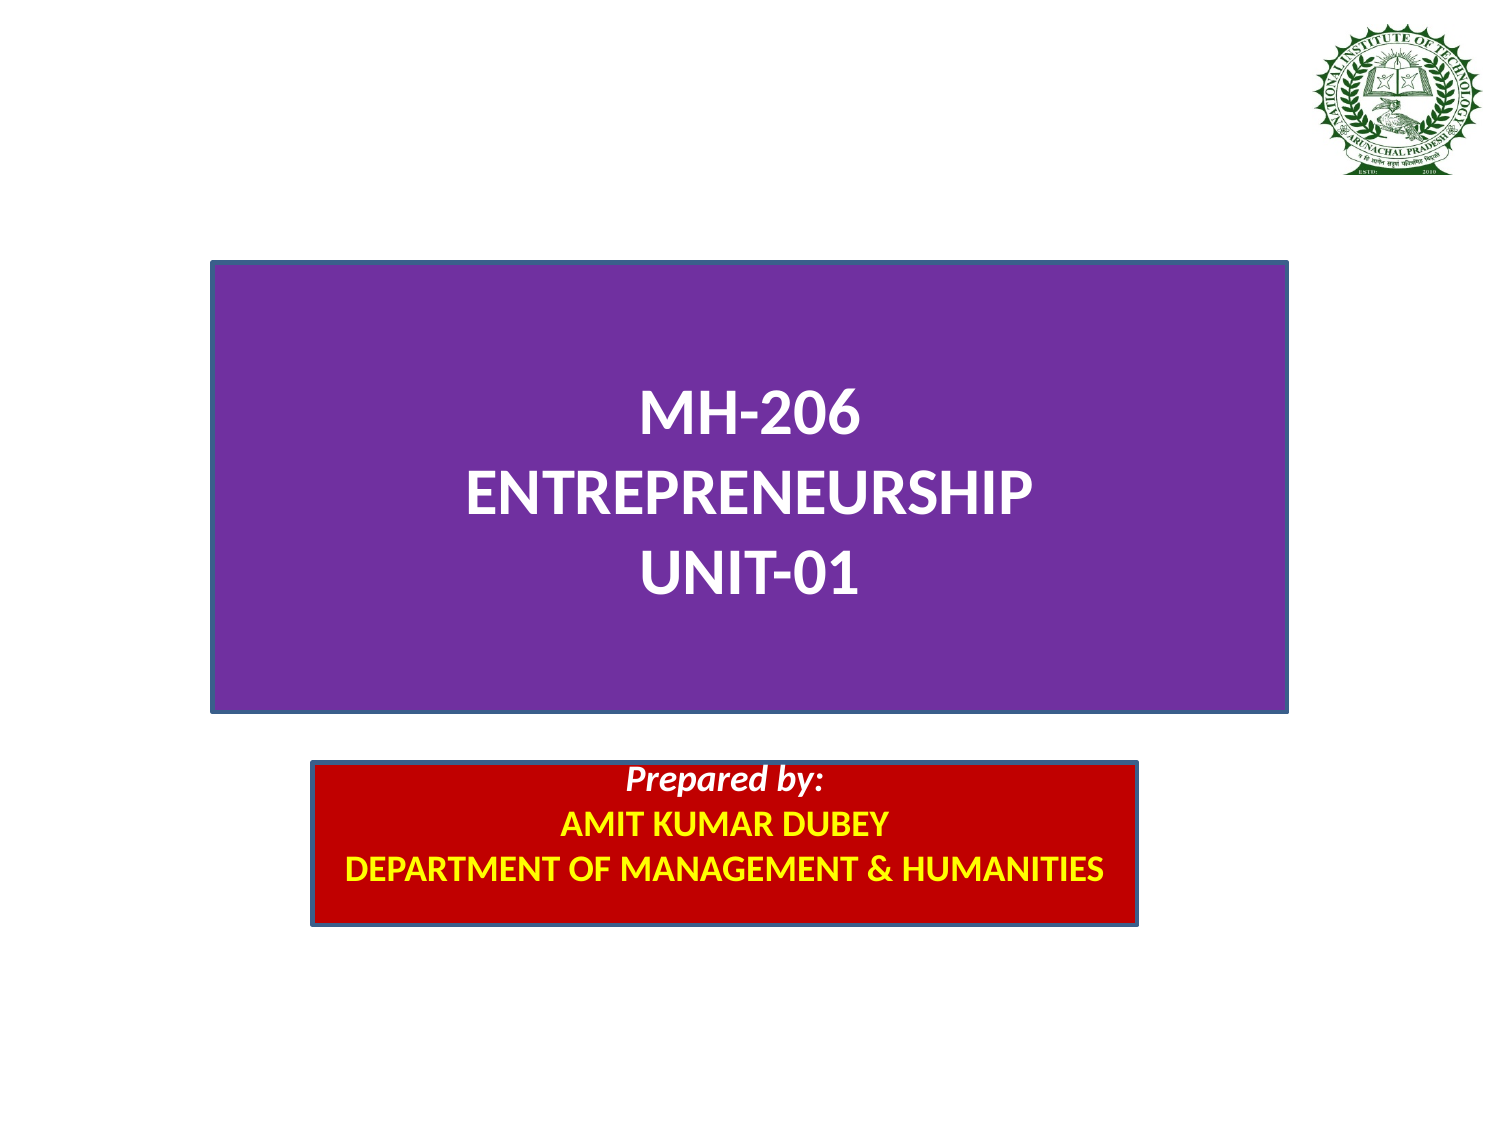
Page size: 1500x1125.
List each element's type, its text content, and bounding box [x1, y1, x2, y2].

text_box Prepared by: AMIT KUMAR DUBEY DEPARTMENT OF MANAGEMENT & HUMANITIES [310, 760, 1139, 927]
picture [1312, 24, 1483, 176]
text_box MH-206 ENTREPRENEURSHIP UNIT-01 [210, 260, 1289, 714]
